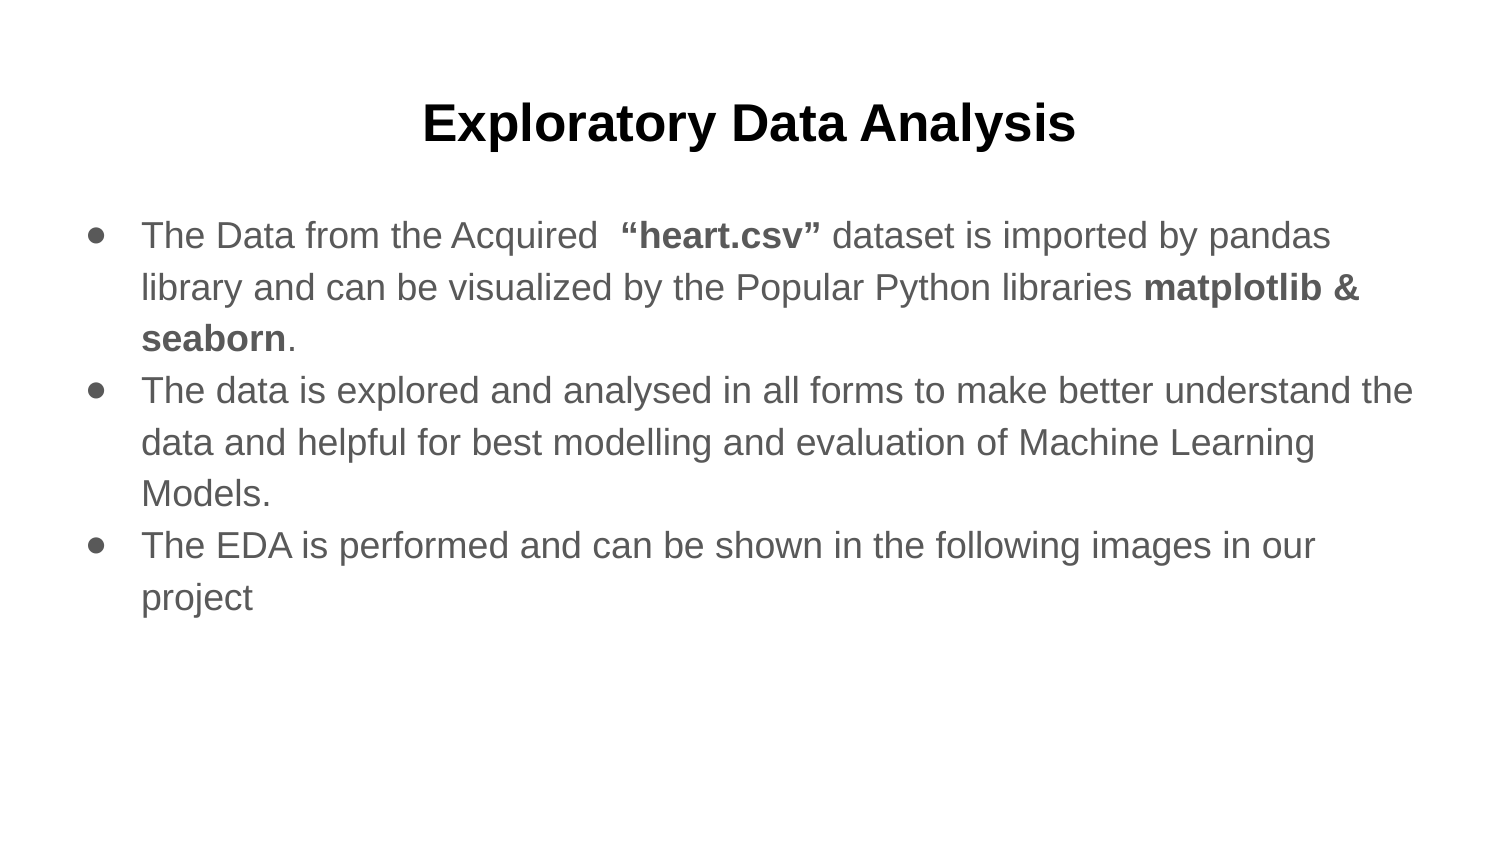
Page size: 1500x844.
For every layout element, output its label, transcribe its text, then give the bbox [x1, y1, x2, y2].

title Exploratory Data Analysis [51, 72, 1449, 167]
list The Data from the Acquired “heart.csv” dataset is imported by pandas library and can be visualized by the Popular Python libraries matplotlib & seaborn. The data is explored and analysed in all forms to make better understand the data and helpful for best modelling and evaluation of Machine Learning Models. The EDA is performed and can be shown in the following images in our project [51, 189, 1449, 750]
